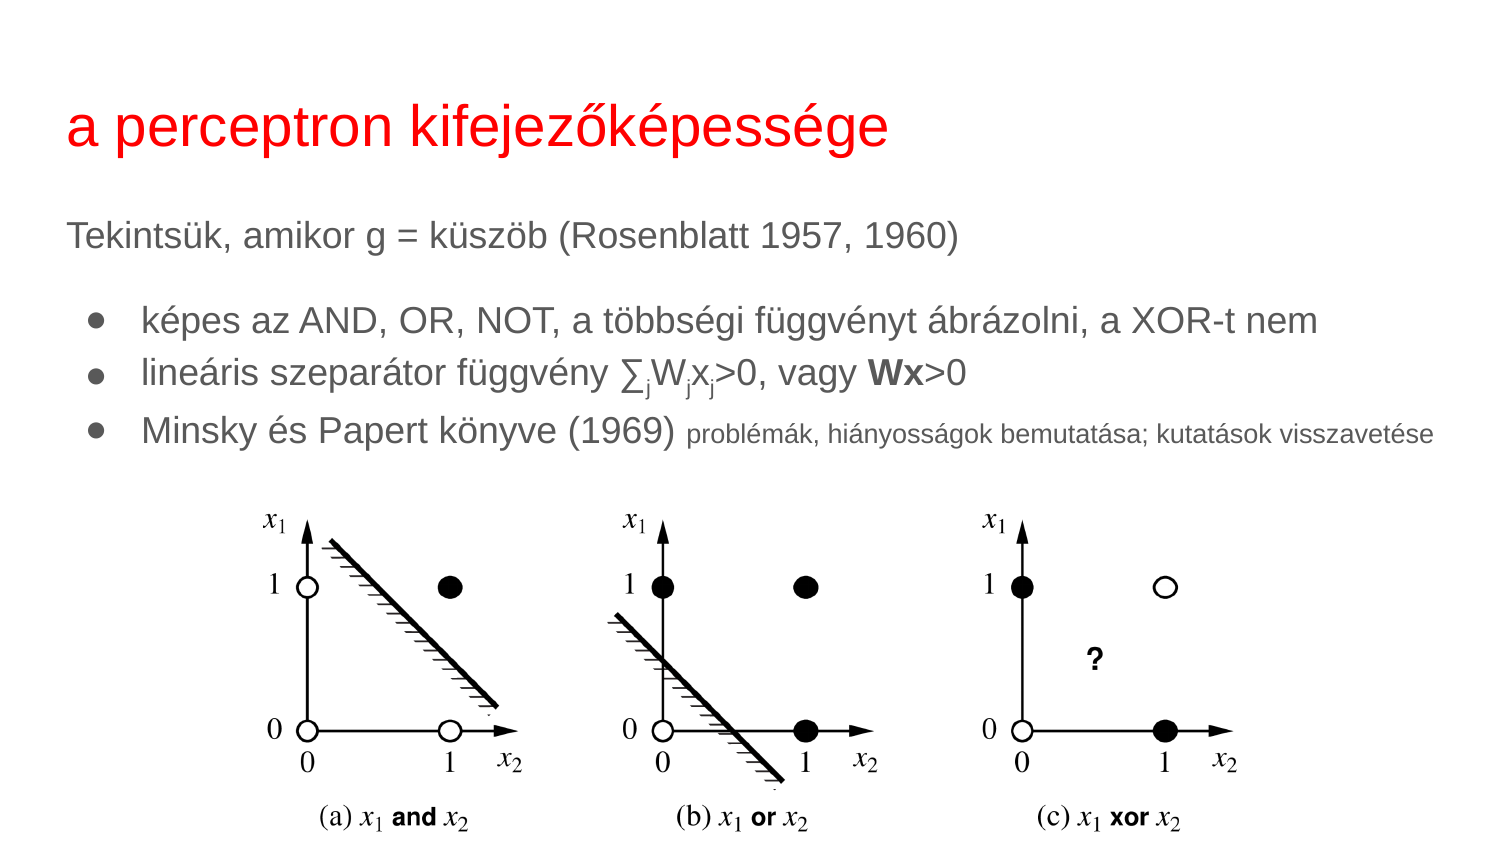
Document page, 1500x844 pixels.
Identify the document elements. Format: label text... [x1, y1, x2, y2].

list Tekintsük, amikor g = küszöb (Rosenblatt 1957, 1960) képes az AND, OR, NOT, a többségi függvényt ábrázolni, a XOR-t nem lineáris szeparátor függvény ∑jWjxj>0, vagy Wx>0 Minsky és Papert könyve (1969) problémák, hiányosságok bemutatása; kutatások visszavetése [51, 189, 1449, 750]
picture [262, 500, 1238, 838]
title a perceptron kifejezőképessége [51, 72, 1449, 167]
